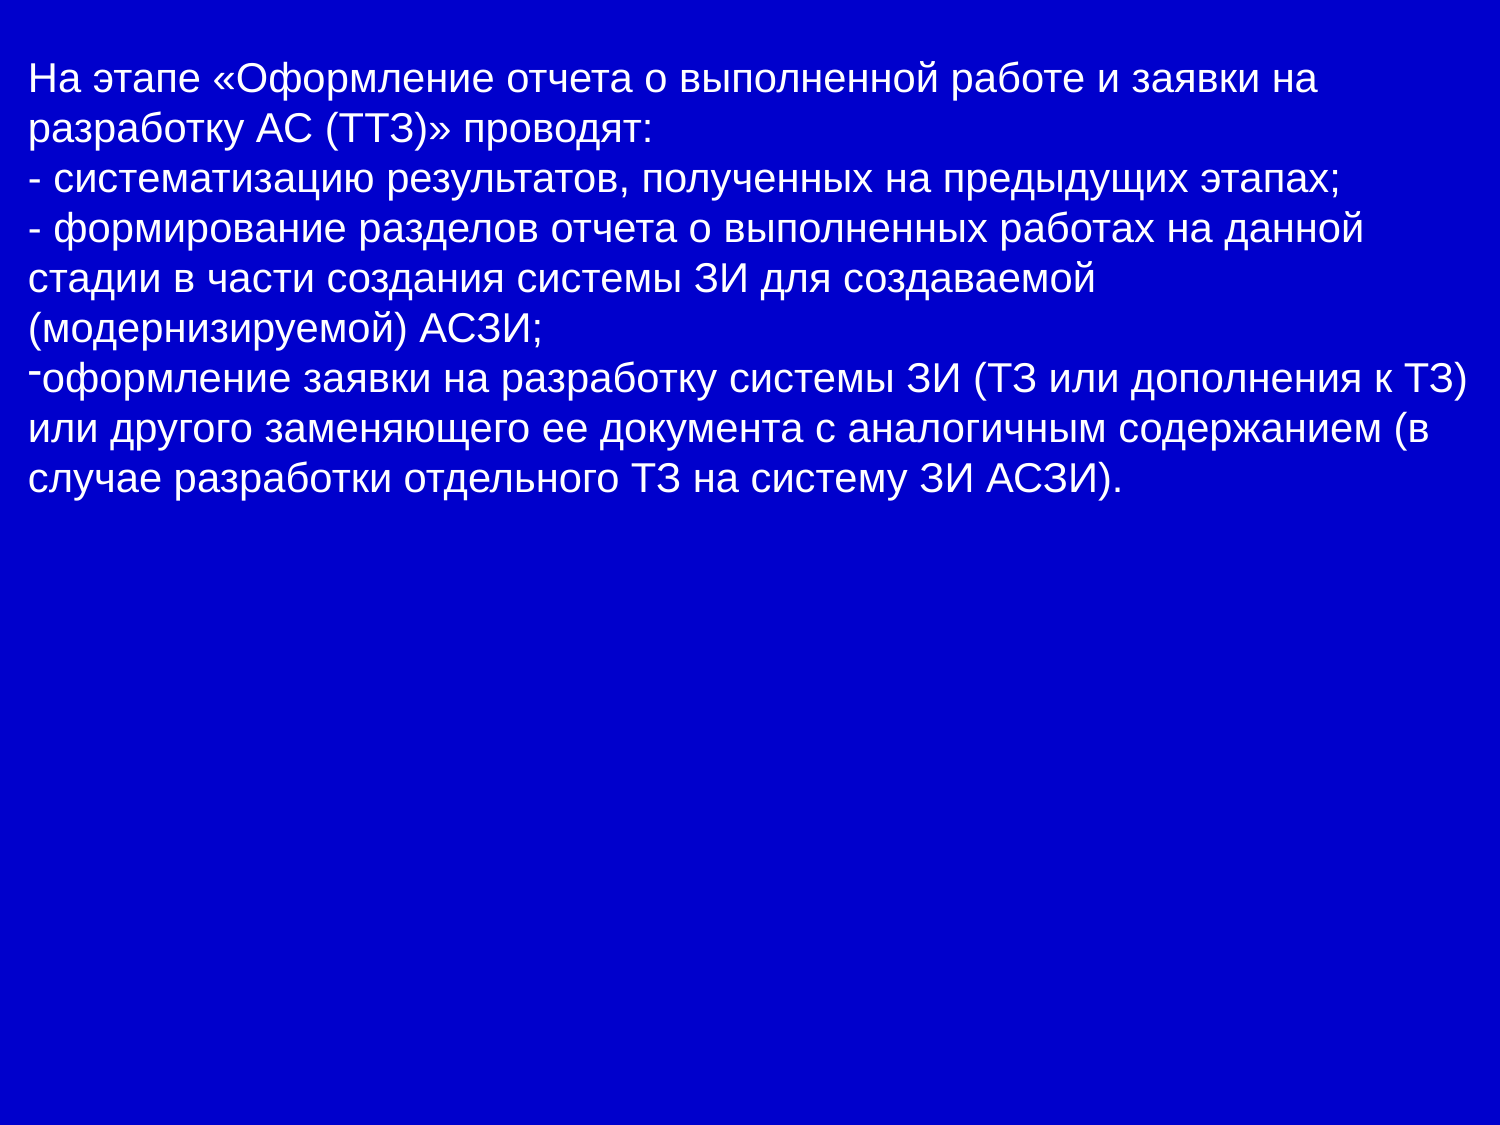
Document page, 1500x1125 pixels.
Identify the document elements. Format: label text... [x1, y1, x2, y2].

text_box На этапе «Оформление отчета о выполненной работе и заявки на разработку АС (ТТЗ)» проводят: - систематизацию результатов, полученных на предыдущих этапах; - формирование разделов отчета о выполненных работах на данной стадии в части создания системы ЗИ для создаваемой (модернизируемой) АСЗИ; оформление заявки на разработку системы ЗИ (ТЗ или дополнения к ТЗ) или другого заменяющего ее документа с аналогичным содержанием (в случае разработки отдельного ТЗ на систему ЗИ АСЗИ). [13, 42, 1488, 508]
